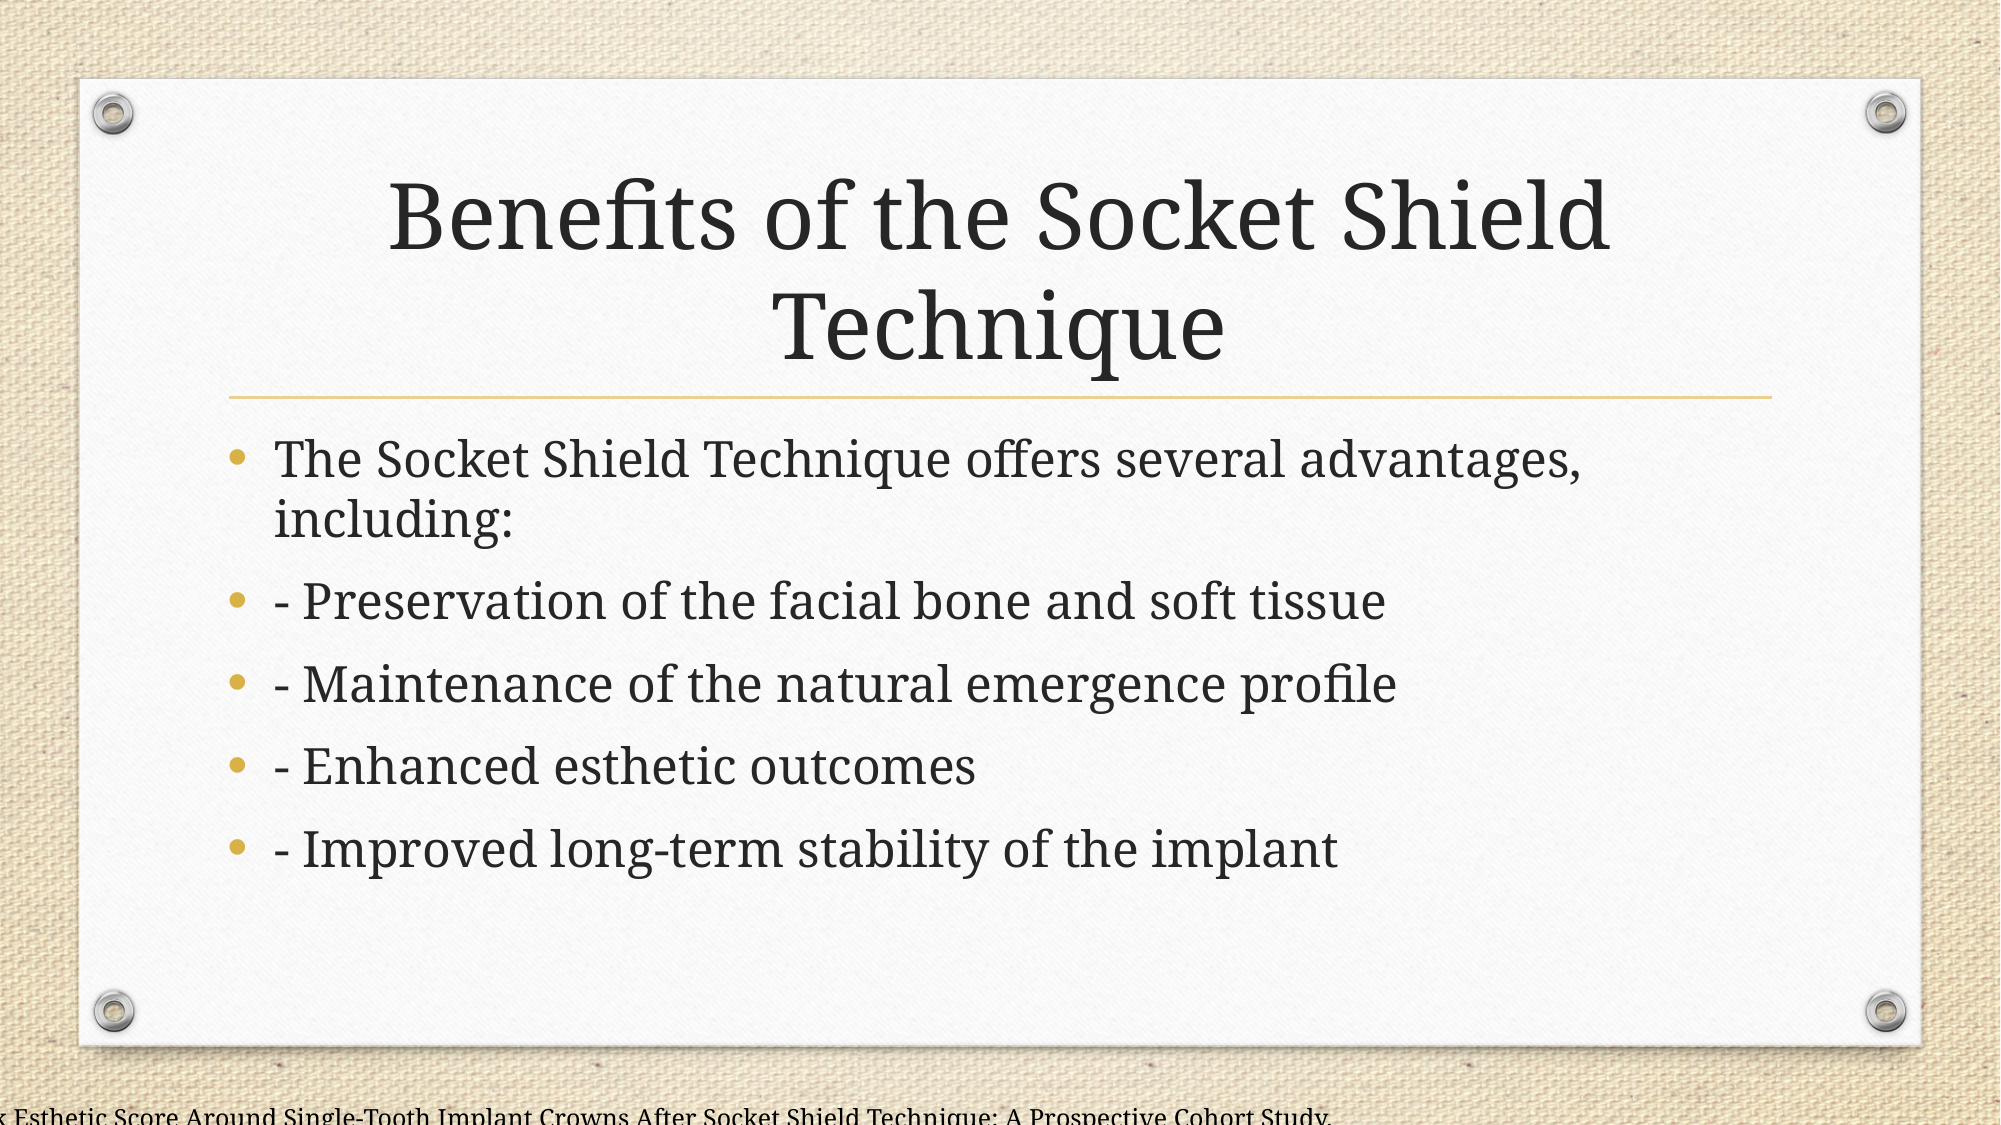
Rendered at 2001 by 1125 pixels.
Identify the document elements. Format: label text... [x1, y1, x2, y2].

title Benefits of the Socket Shield Technique [212, 161, 1788, 375]
list The Socket Shield Technique offers several advantages, including: - Preservation of the facial bone and soft tissue - Maintenance of the natural emergence profile - Enhanced esthetic outcomes - Improved long-term stability of the implant [212, 419, 1788, 964]
picture [0, 0, 2001, 1125]
text_box PubMed Reference: Pink Esthetic Score Around Single-Tooth Implant Crowns After Socket Shield Technique: A Prospective Cohort Study. [0, 1050, 1350, 1125]
